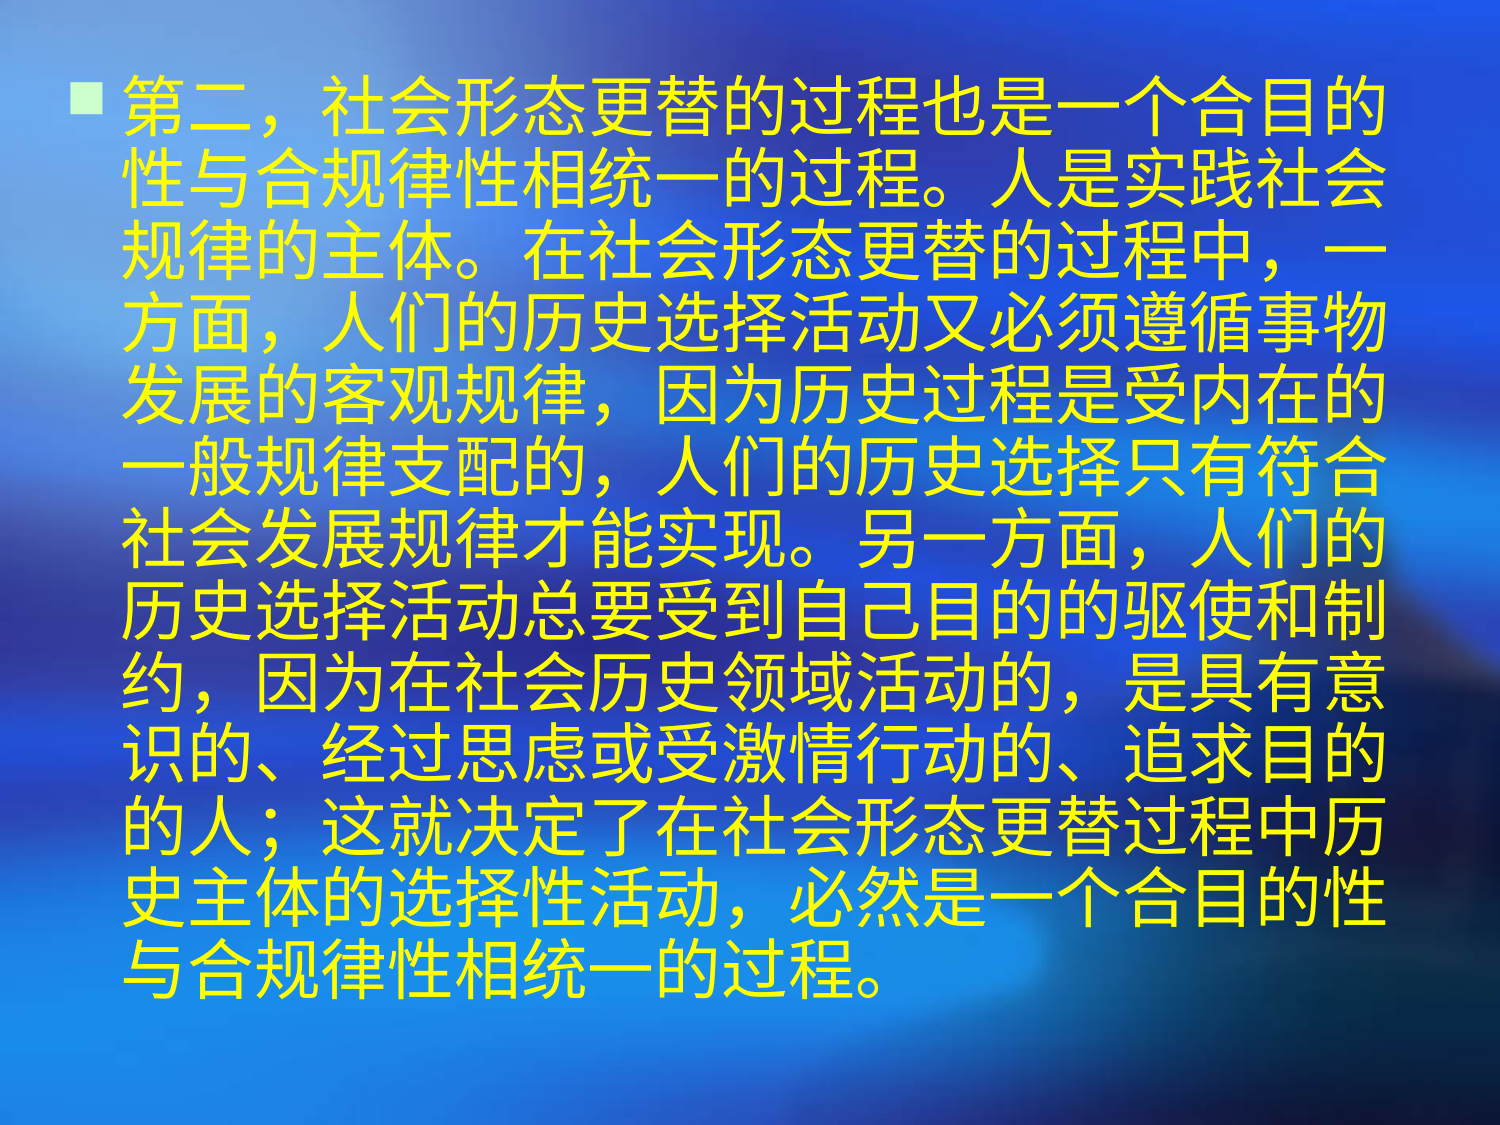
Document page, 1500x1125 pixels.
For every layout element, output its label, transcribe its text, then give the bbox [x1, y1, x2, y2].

picture [0, 0, 1500, 1125]
list 第二，社会形态更替的过程也是一个合目的性与合规律性相统一的过程。人是实践社会规律的主体。在社会形态更替的过程中，一方面，人们的历史选择活动又必须遵循事物发展的客观规律，因为历史过程是受内在的一般规律支配的，人们的历史选择只有符合社会发展规律才能实现。另一方面，人们的历史选择活动总要受到自己目的的驱使和制约，因为在社会历史领域活动的，是具有意识的、经过思虑或受激情行动的、追求目的的人；这就决定了在社会形态更替过程中历史主体的选择性活动，必然是一个合目的性与合规律性相统一的过程。 [49, 66, 1451, 1095]
